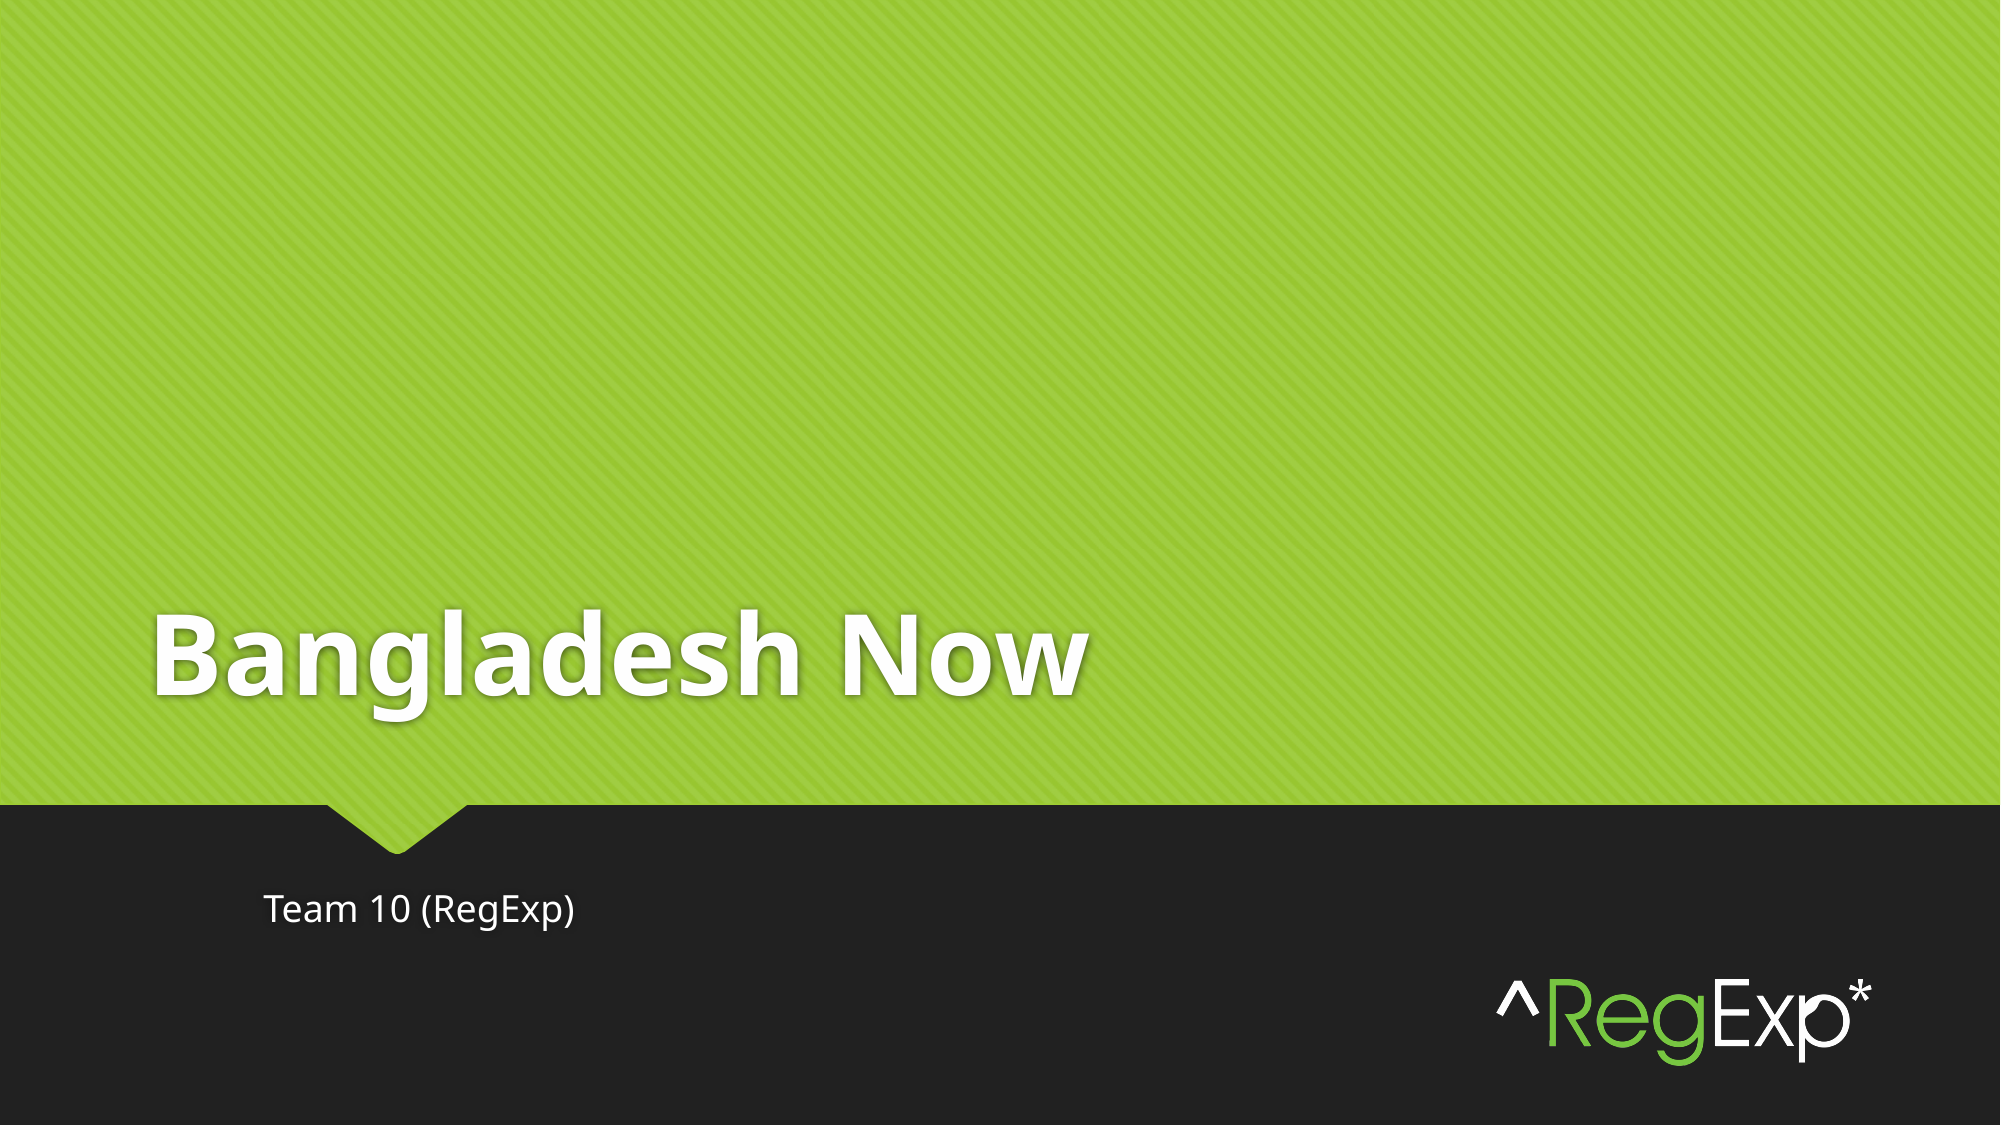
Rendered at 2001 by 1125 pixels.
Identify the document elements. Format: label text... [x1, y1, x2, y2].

title Bangladesh Now [132, 237, 1868, 726]
picture [1496, 979, 1872, 1066]
subtitle Team 10 (RegExp) [248, 877, 1983, 950]
